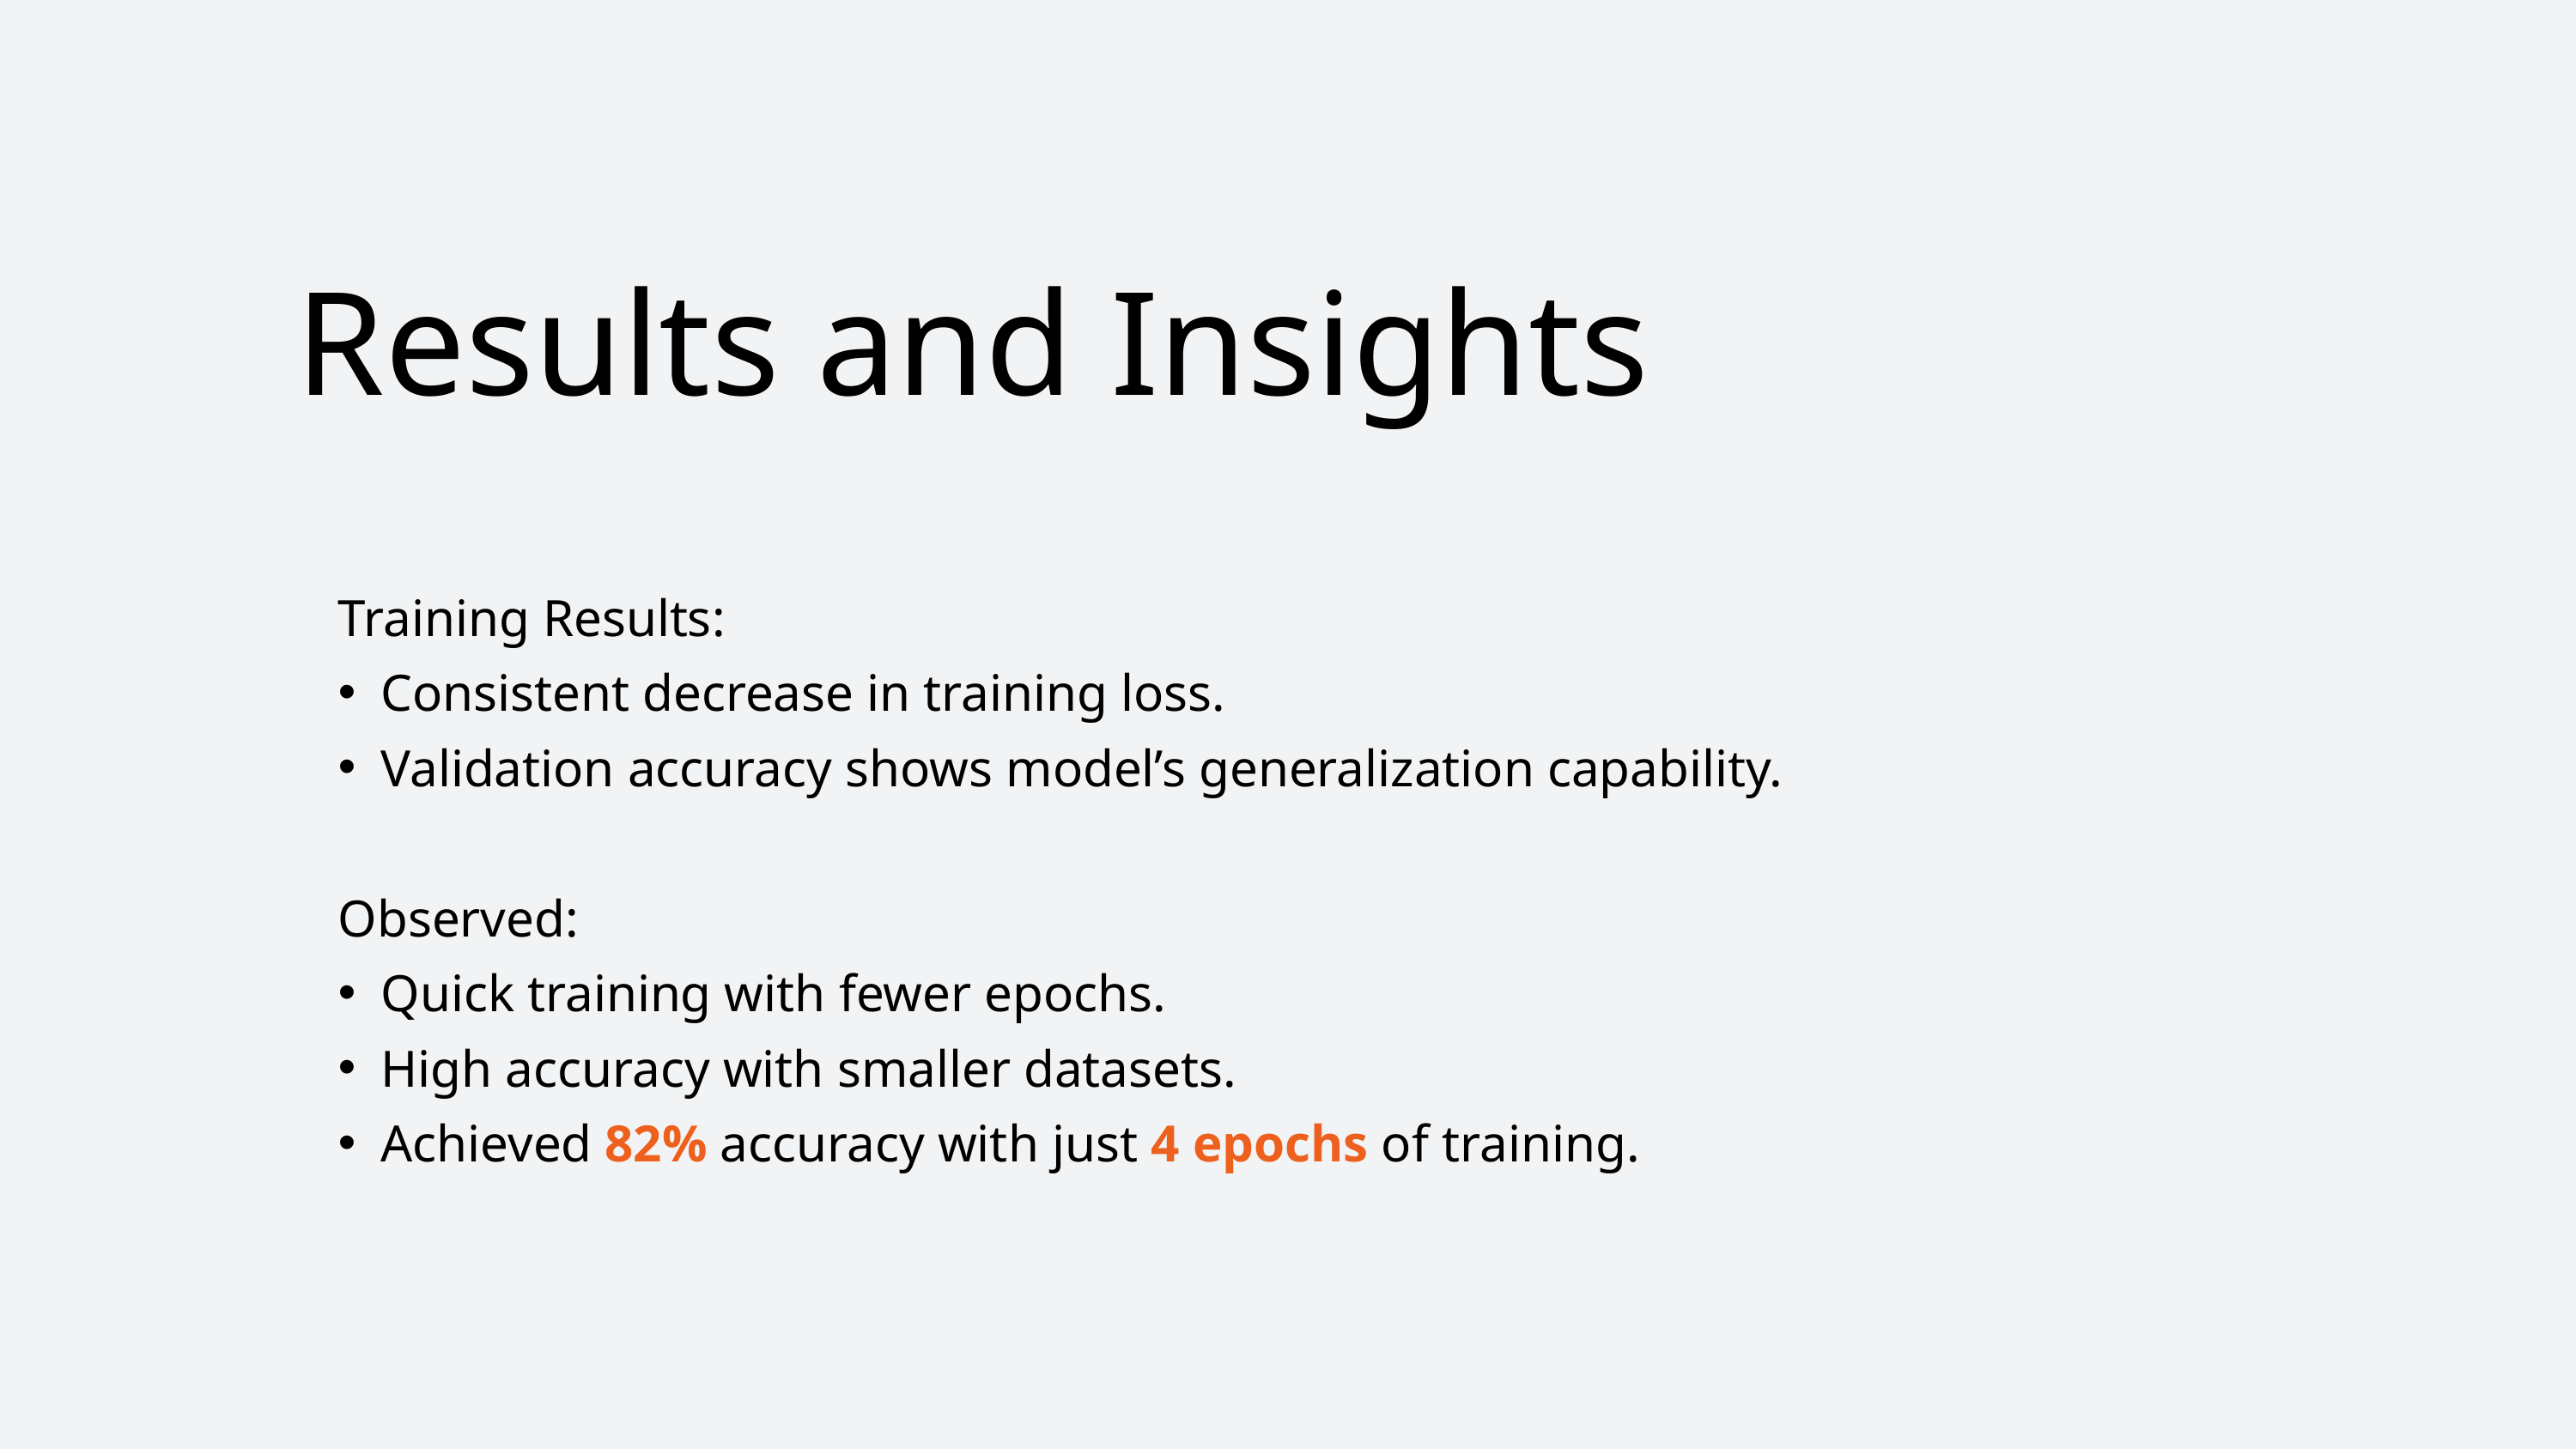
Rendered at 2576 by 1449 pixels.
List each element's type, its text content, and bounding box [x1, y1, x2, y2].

text_box Training Results: Consistent decrease in training loss. Validation accuracy shows model’s generalization capability. Observed: Quick training with fewer epochs. High accuracy with smaller datasets. Achieved 82% accuracy with just 4 epochs of training. [295, 571, 2281, 1247]
text_box Results and Insights [295, 252, 2281, 424]
